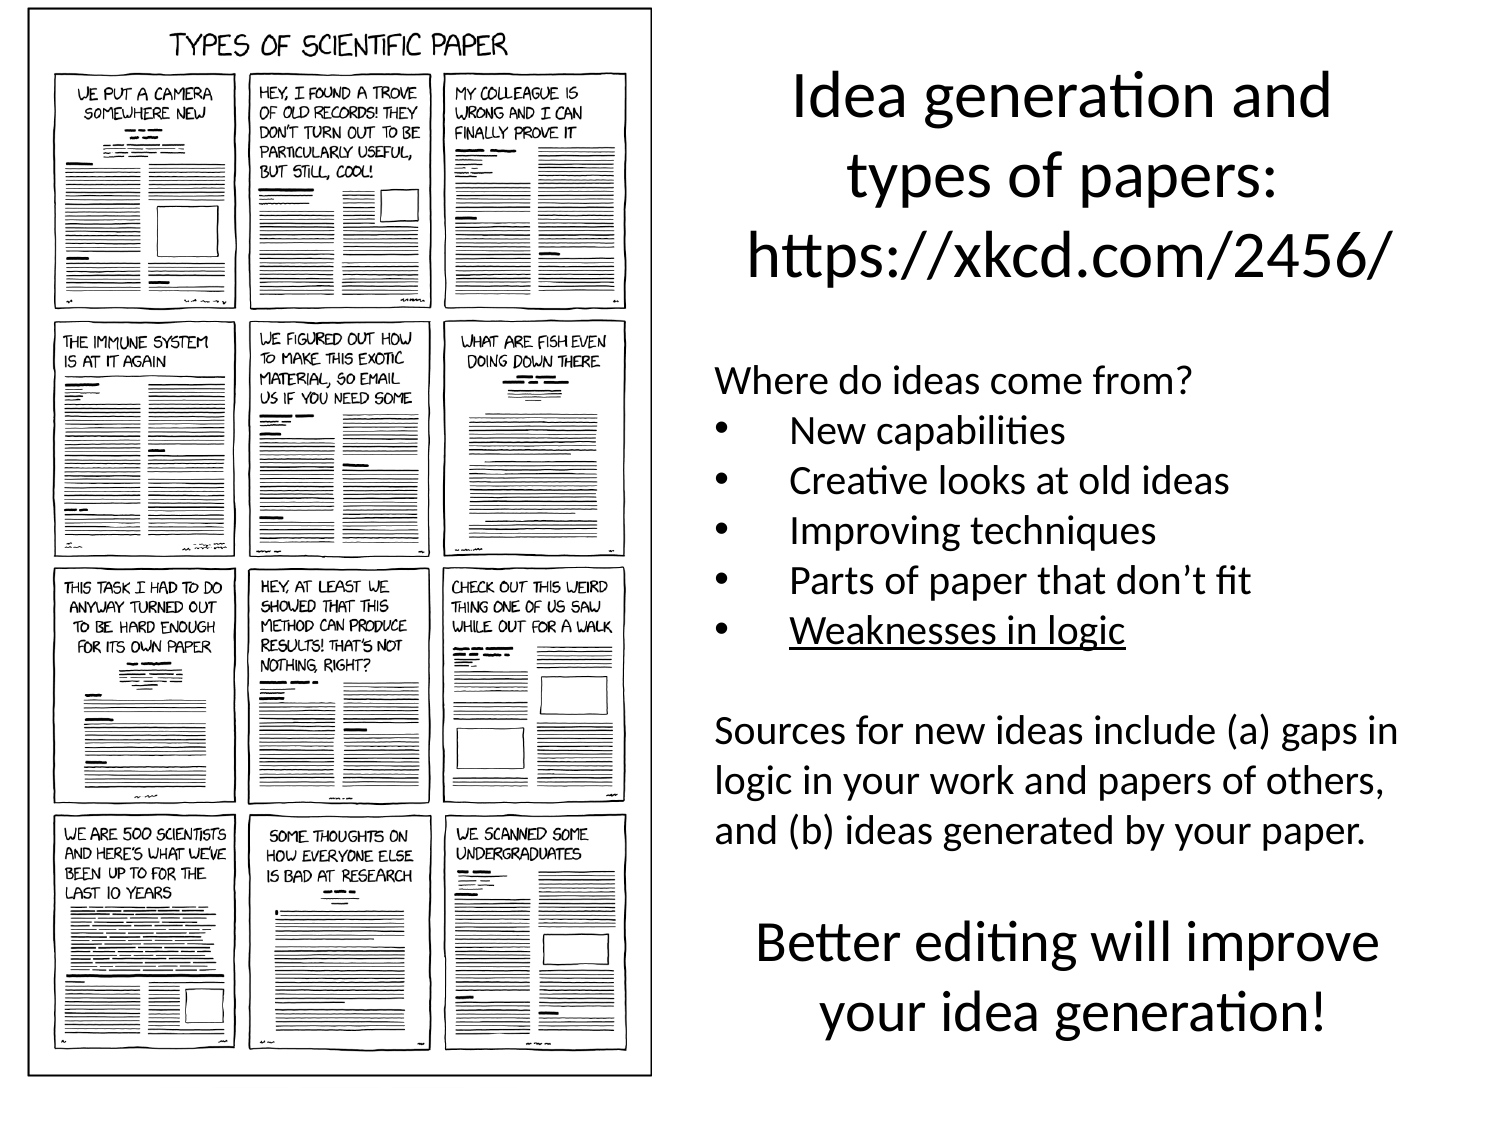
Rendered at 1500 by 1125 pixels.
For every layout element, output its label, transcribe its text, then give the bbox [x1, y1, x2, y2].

title Idea generation and types of papers: https://xkcd.com/2456/ [670, 77, 1484, 265]
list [16, 0, 666, 1088]
text_box Where do ideas come from? New capabilities Creative looks at old ideas Improving techniques Parts of paper that don’t fit Weaknesses in logic Sources for new ideas include (a) gaps in logic in your work and papers of others, and (b) ideas generated by your paper. Better editing will improve your idea generation! [699, 345, 1450, 1051]
